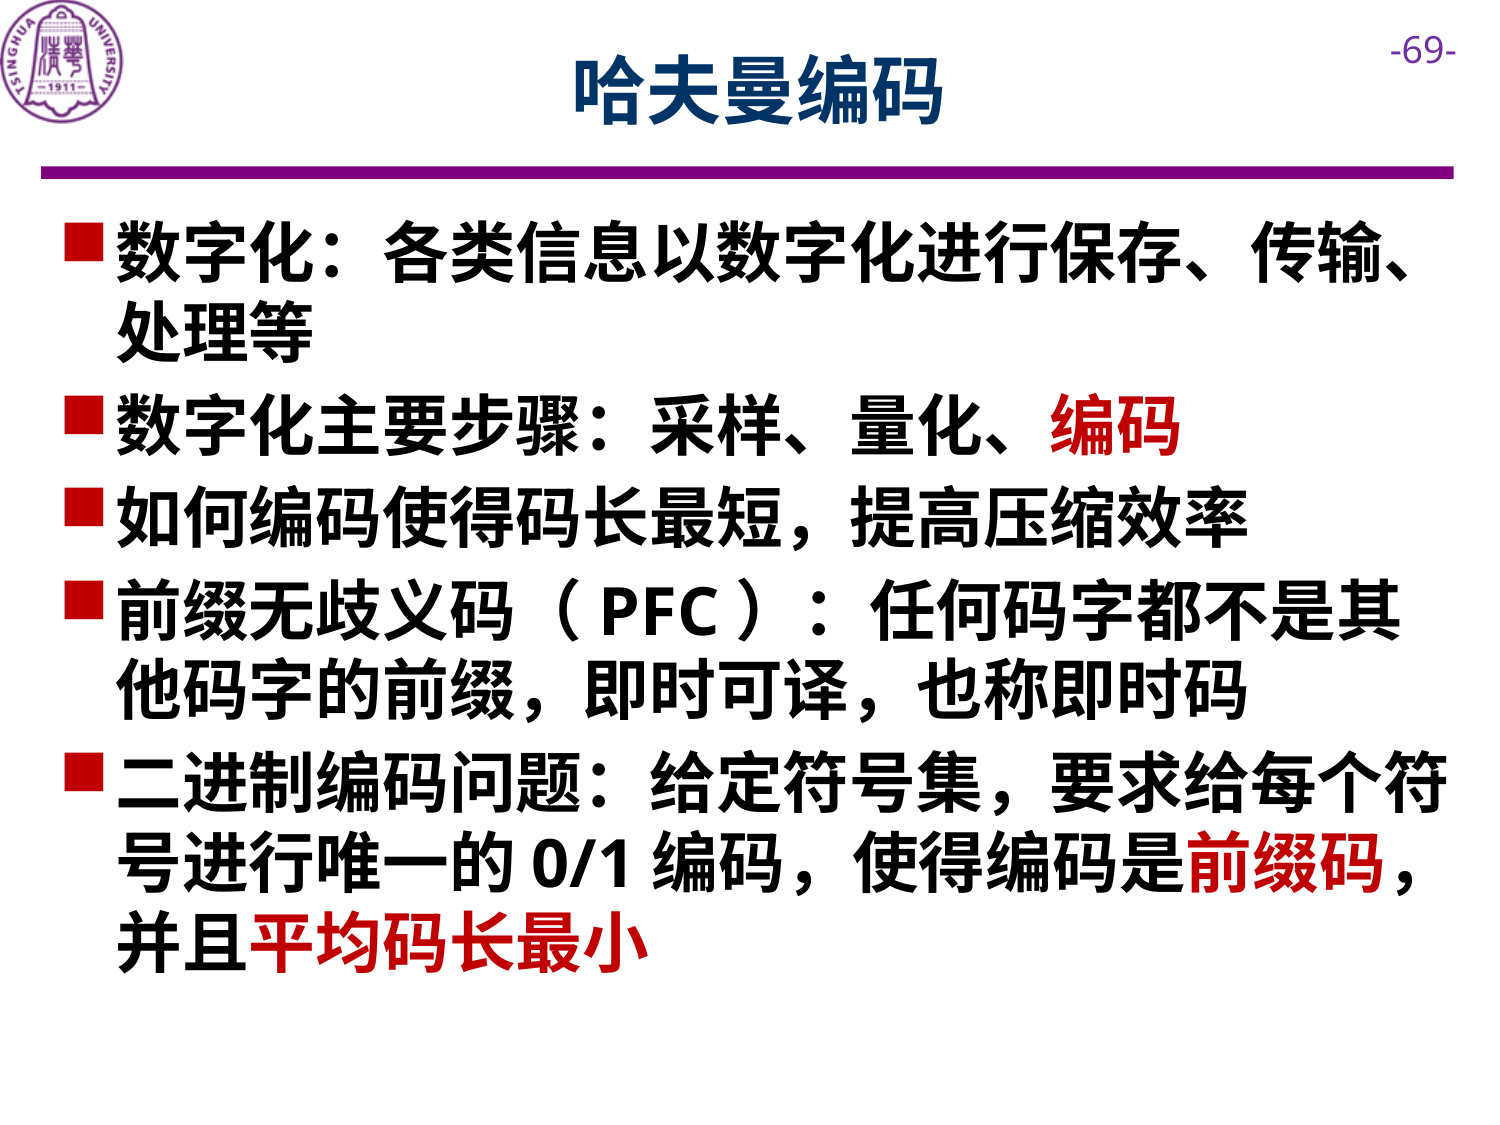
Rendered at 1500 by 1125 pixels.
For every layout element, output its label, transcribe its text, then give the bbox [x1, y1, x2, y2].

text_box 数字化：各类信息以数字化进行保存、传输、处理等 数字化主要步骤：采样、量化、编码 如何编码使得码长最短，提高压缩效率 前缀无歧义码（PFC）：任何码字都不是其他码字的前缀，即时可译，也称即时码 二进制编码问题：给定符号集，要求给每个符号进行唯一的0/1编码，使得编码是前缀码，并且平均码长最小 [44, 203, 1474, 989]
title 哈夫曼编码 [135, 13, 1383, 165]
picture [0, 0, 124, 124]
